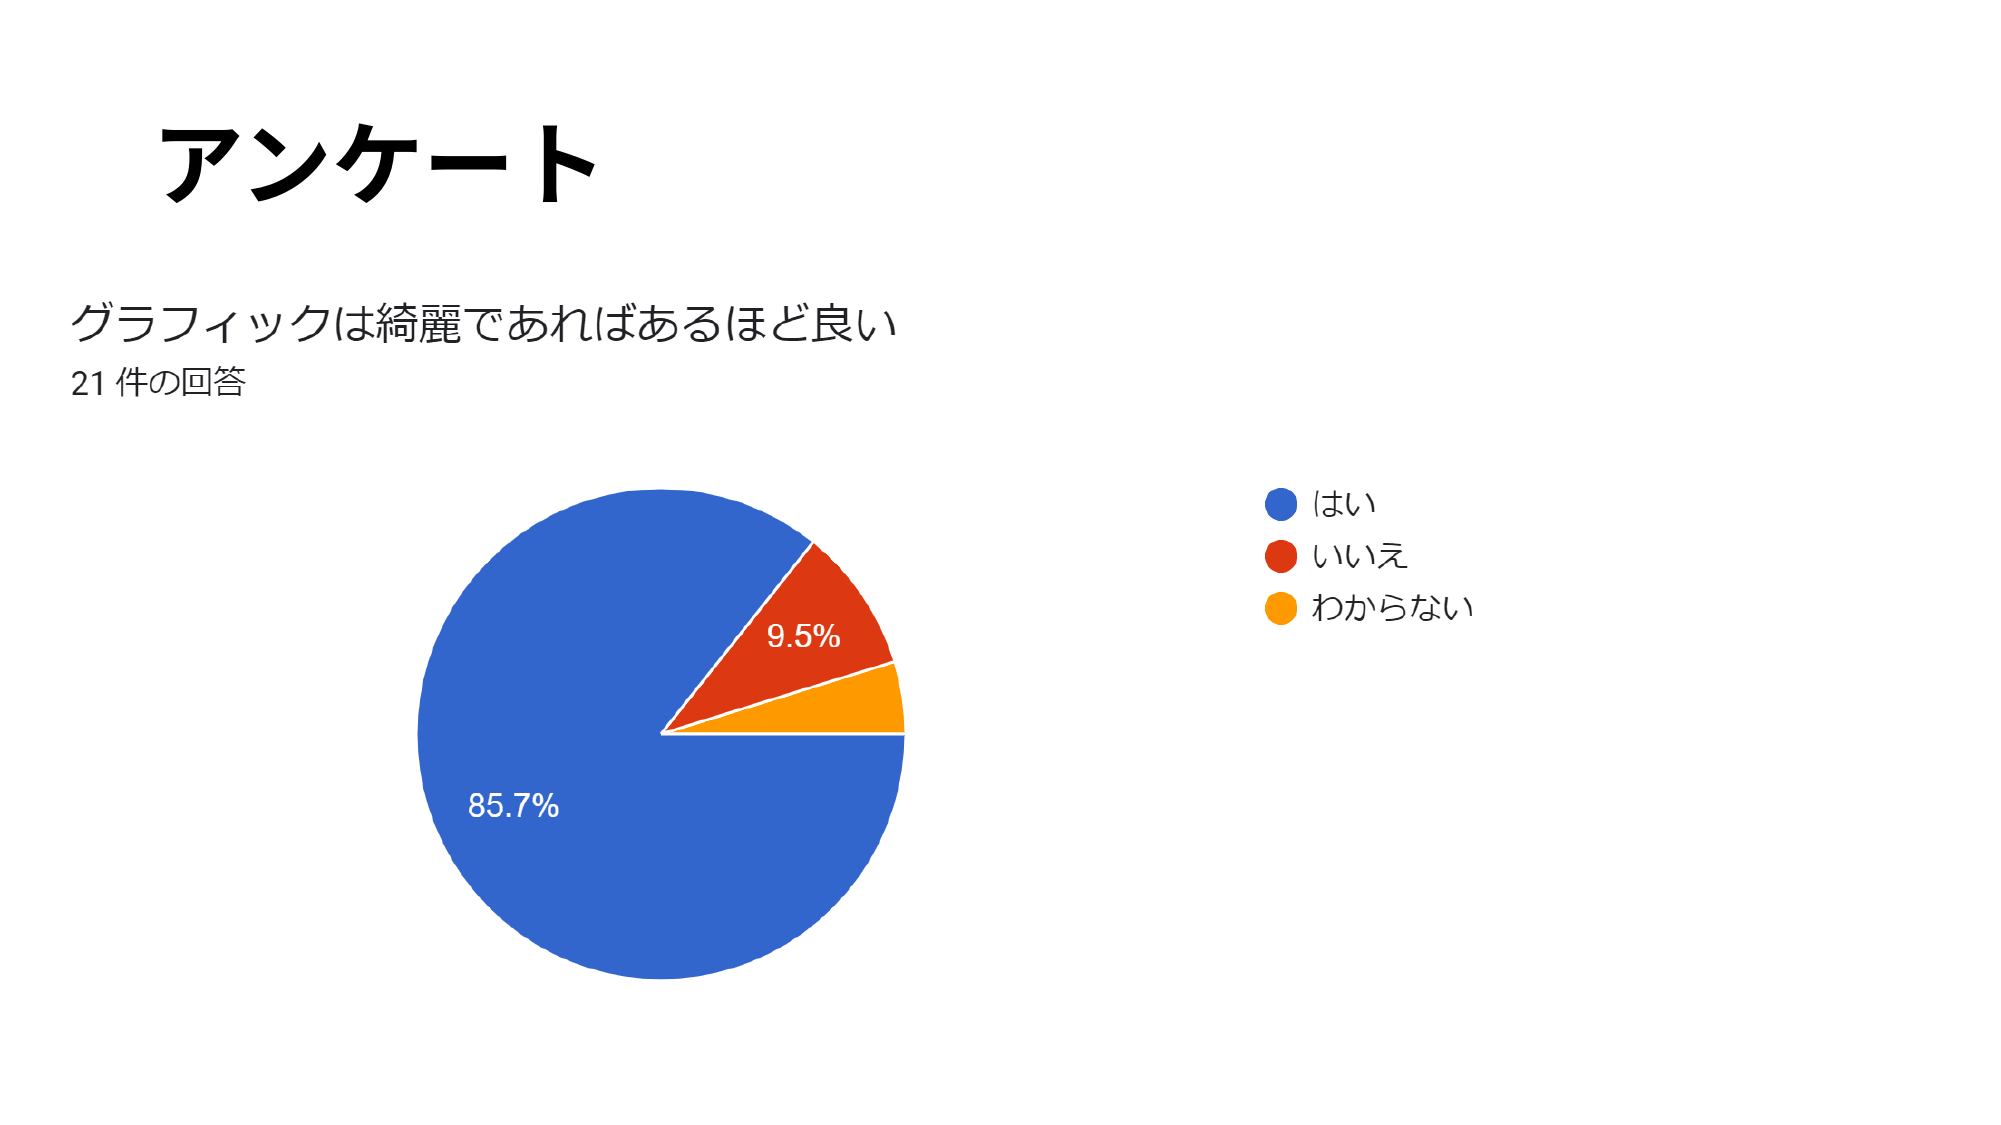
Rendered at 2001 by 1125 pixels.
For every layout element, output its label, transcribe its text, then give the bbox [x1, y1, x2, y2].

title アンケート [137, 59, 1863, 230]
picture [5, 230, 1996, 1073]
